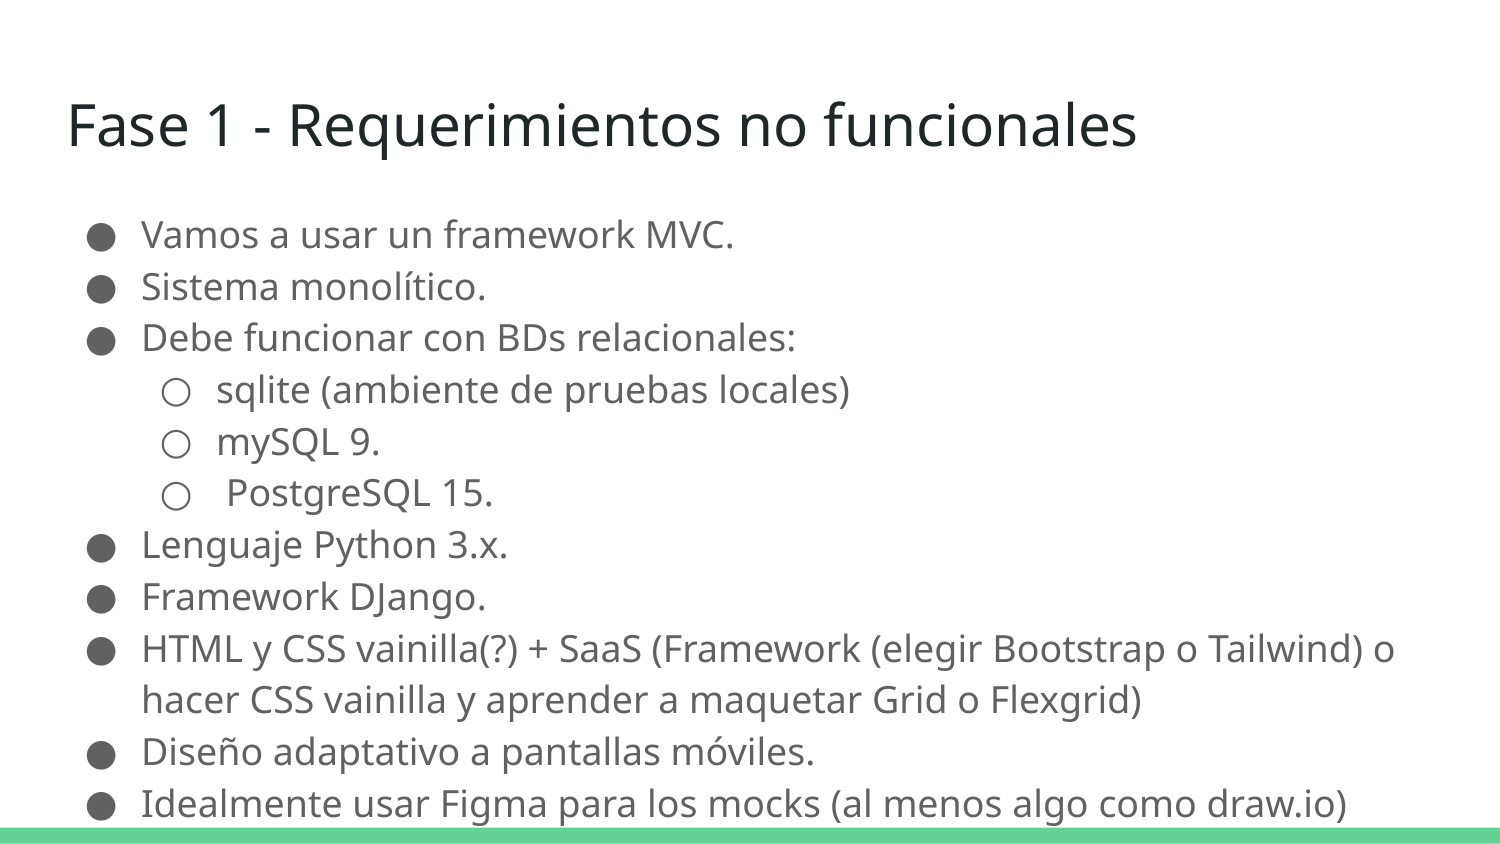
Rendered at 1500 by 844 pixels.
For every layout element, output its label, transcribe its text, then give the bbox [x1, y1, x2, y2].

title Fase 1 - Requerimientos no funcionales [51, 72, 1449, 167]
list Vamos a usar un framework MVC. Sistema monolítico. Debe funcionar con BDs relacionales: sqlite (ambiente de pruebas locales) mySQL 9. PostgreSQL 15. Lenguaje Python 3.x. Framework DJango. HTML y CSS vainilla(?) + SaaS (Framework (elegir Bootstrap o Tailwind) o hacer CSS vainilla y aprender a maquetar Grid o Flexgrid) Diseño adaptativo a pantallas móviles. Idealmente usar Figma para los mocks (al menos algo como draw.io) [51, 189, 1449, 833]
